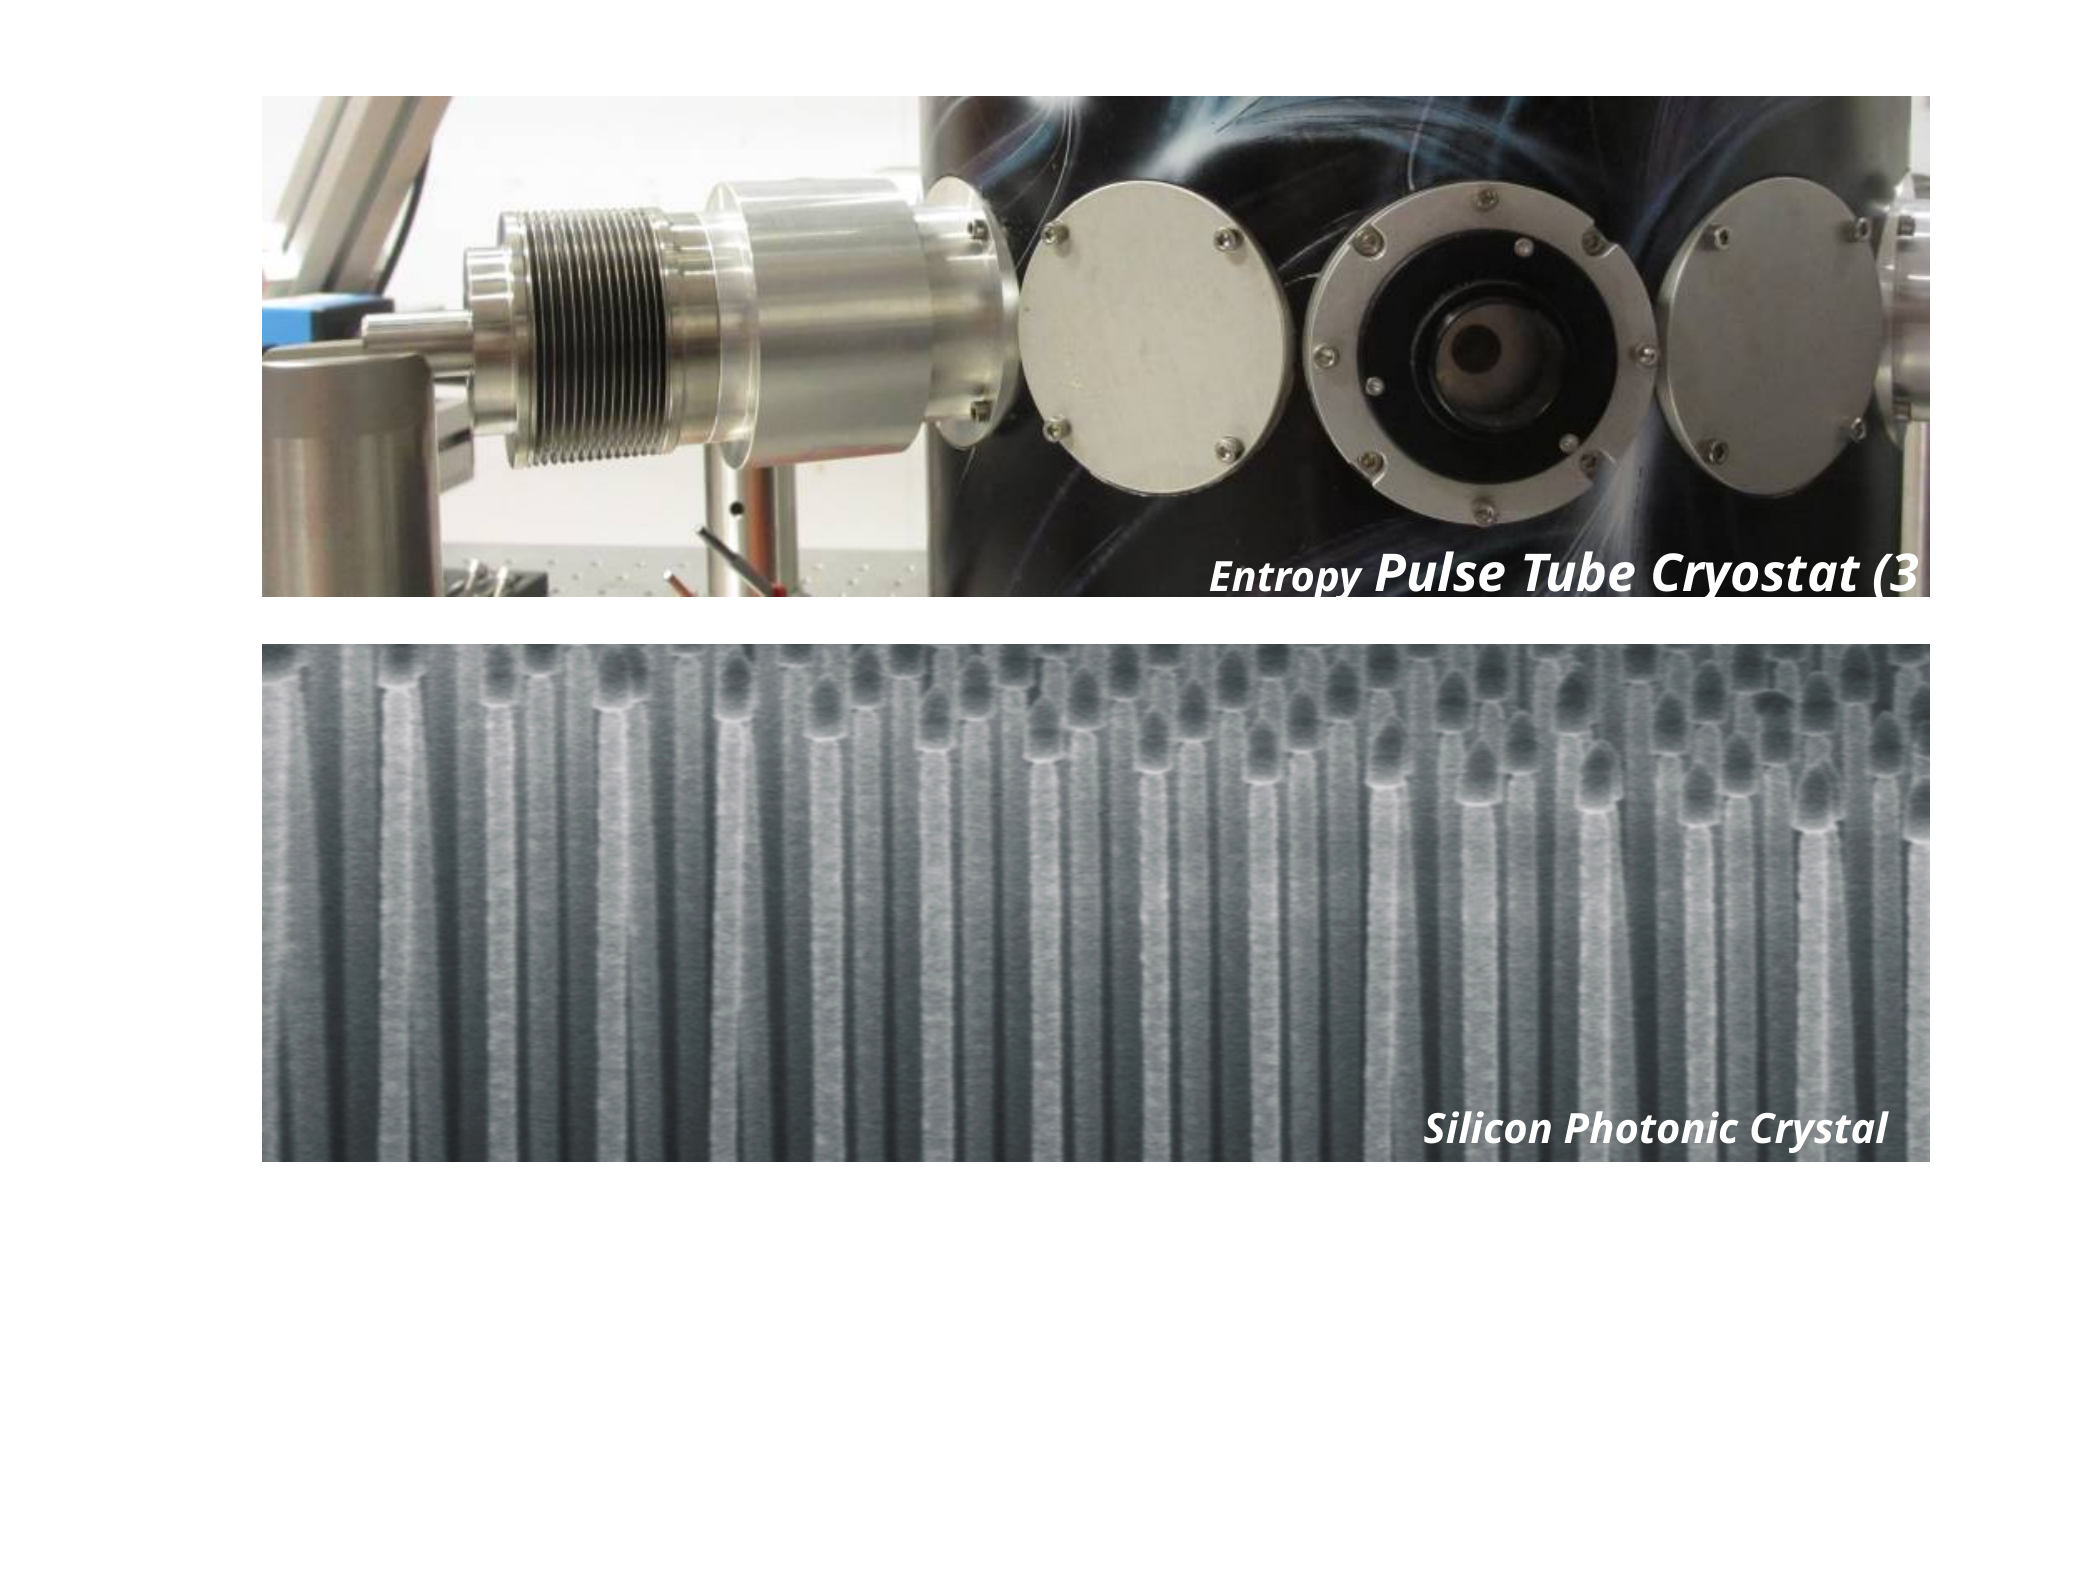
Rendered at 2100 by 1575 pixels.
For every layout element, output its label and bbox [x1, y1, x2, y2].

text_box [262, 96, 1930, 598]
text_box [262, 644, 1930, 1163]
